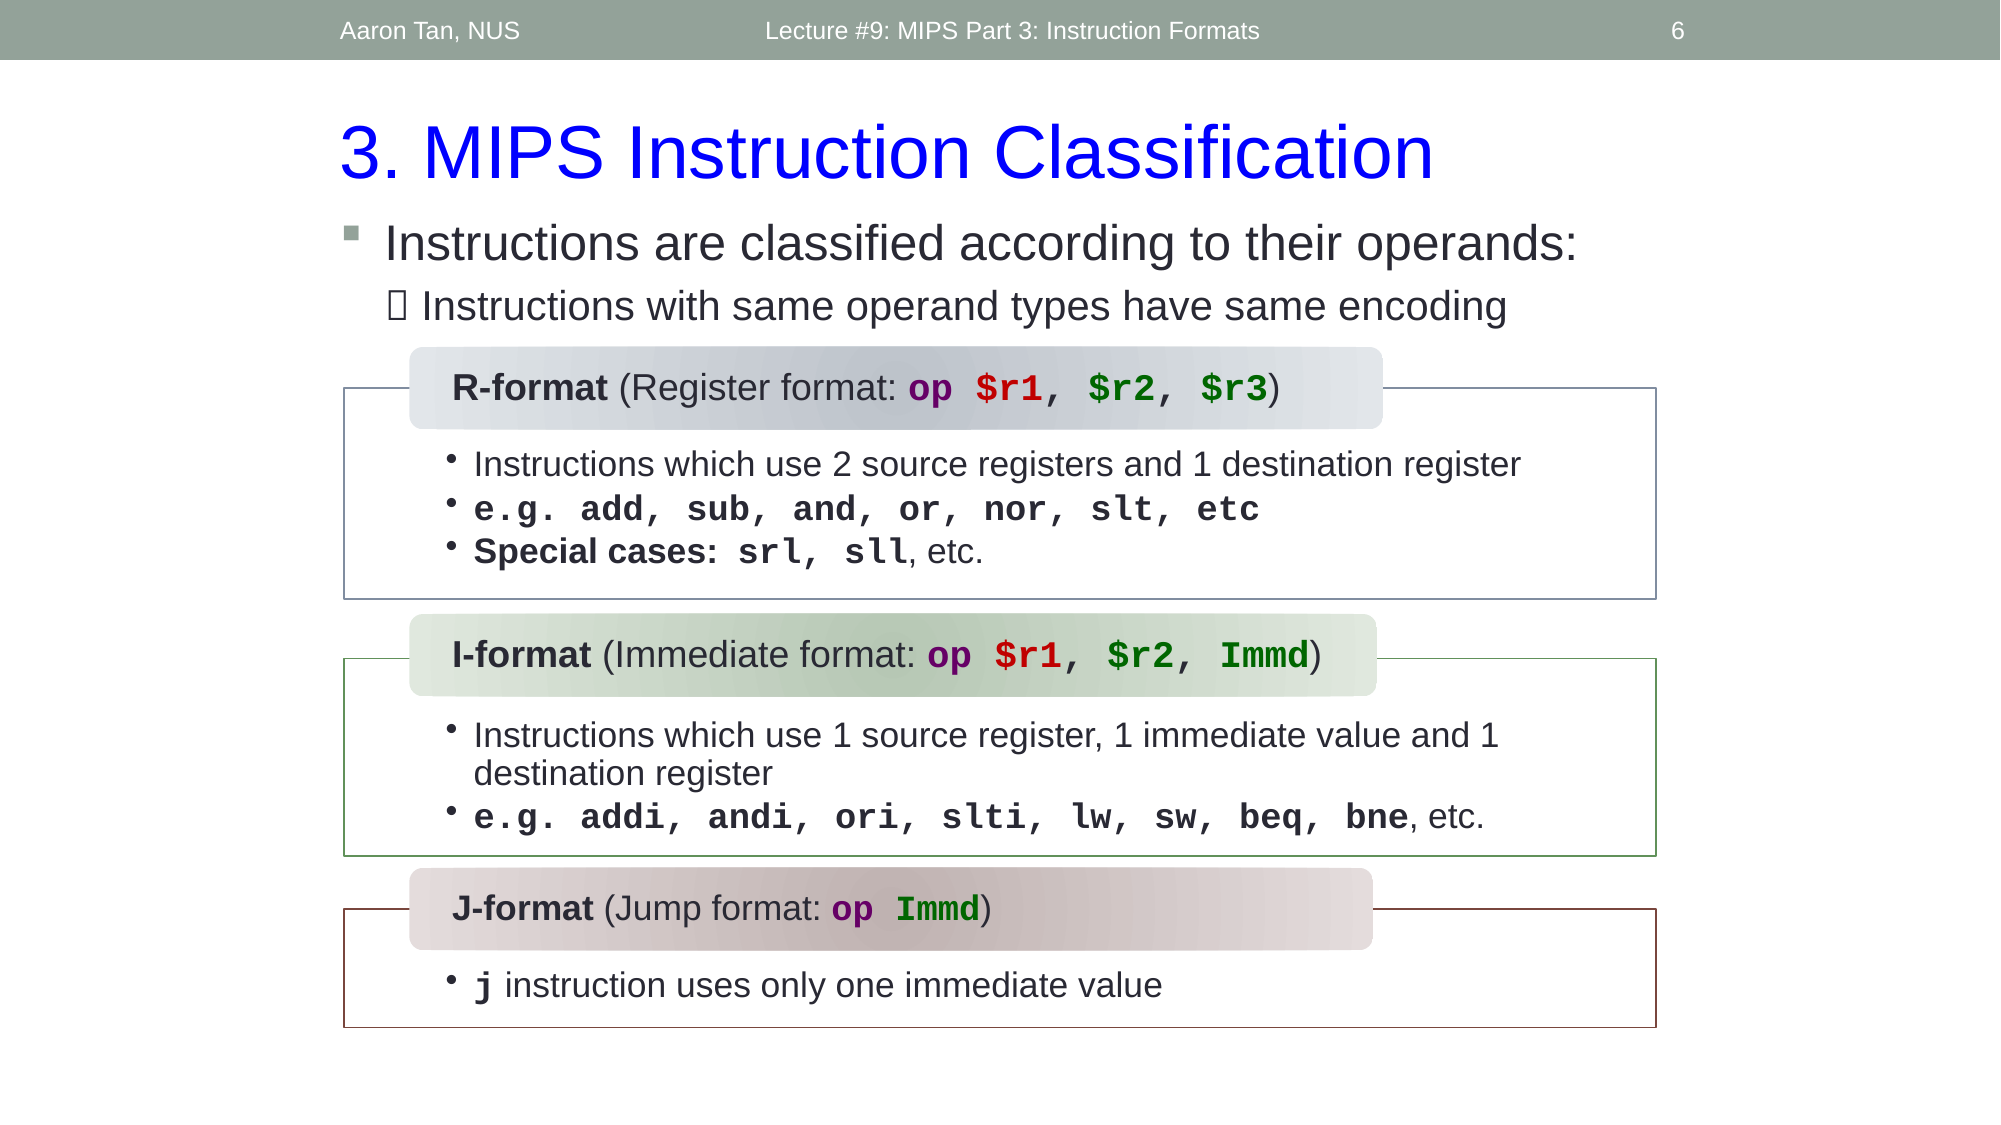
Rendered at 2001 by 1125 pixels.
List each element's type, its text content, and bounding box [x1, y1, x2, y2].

footer Lecture #9: MIPS Part 3: Instruction Formats [800, 3, 1558, 57]
slide_number 6 [1558, 3, 1700, 57]
text_box 3. MIPS Instruction Classification [324, 96, 1675, 202]
slide_number Aaron Tan, NUS [324, 3, 800, 57]
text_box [343, 319, 1657, 1056]
text_box Instructions are classified according to their operands:  Instructions with same operand types have same encoding [324, 202, 1675, 353]
